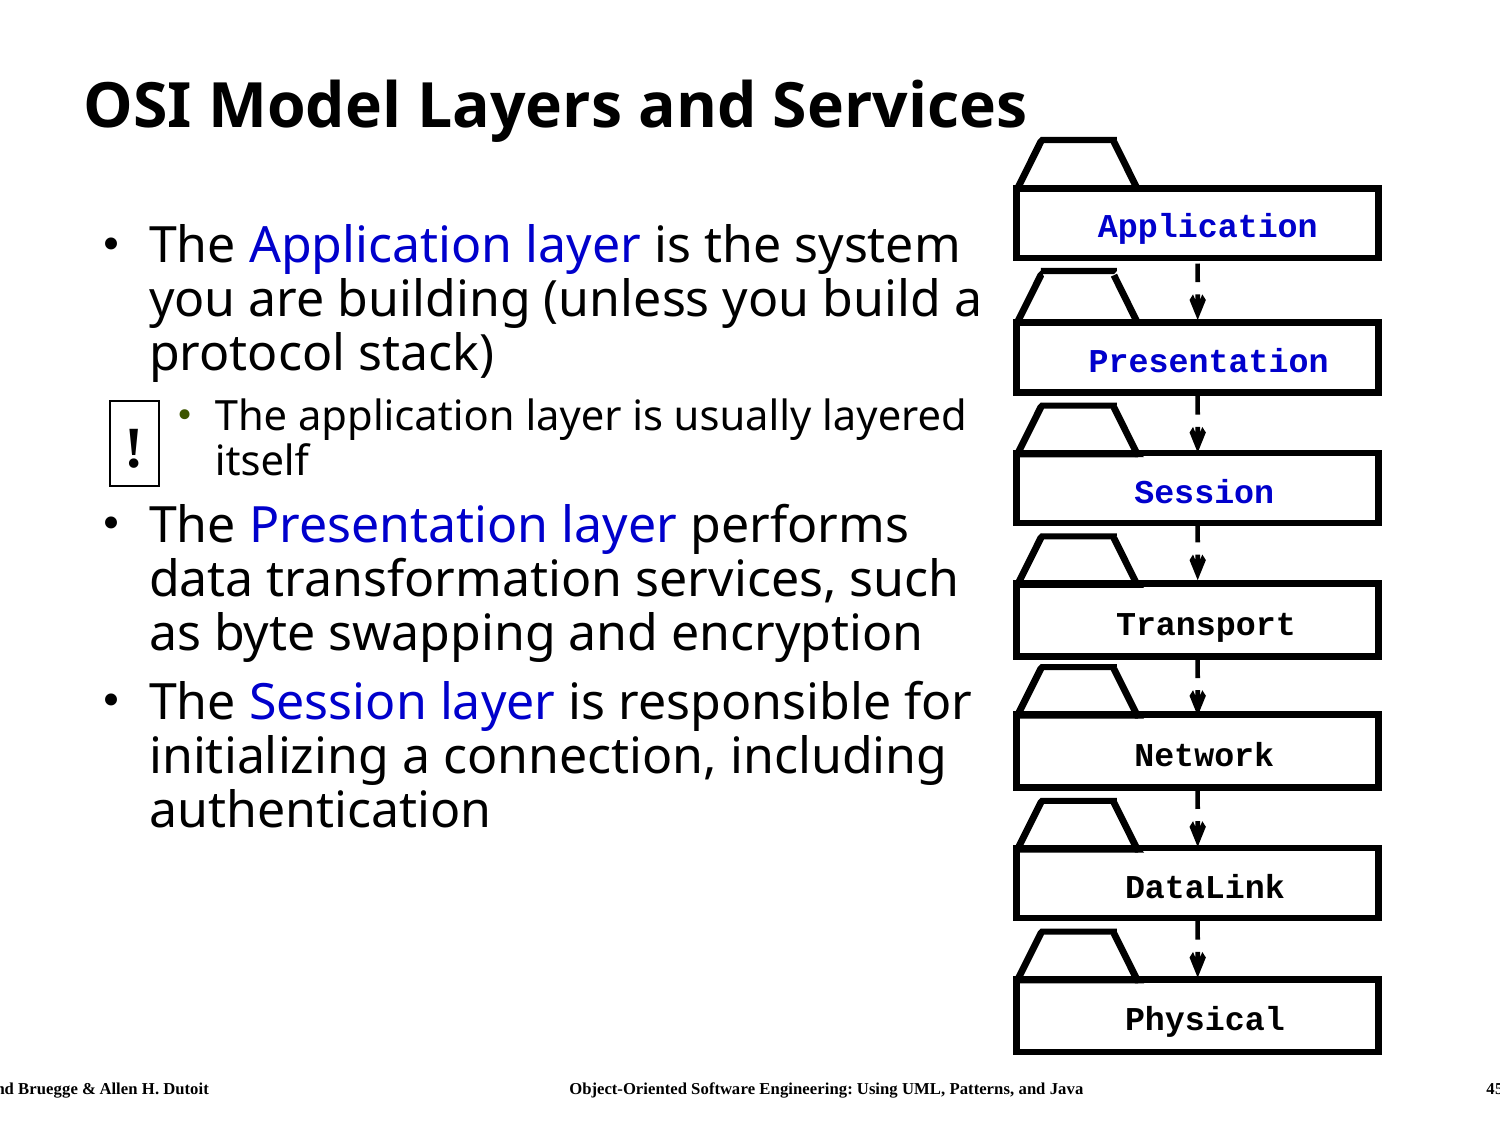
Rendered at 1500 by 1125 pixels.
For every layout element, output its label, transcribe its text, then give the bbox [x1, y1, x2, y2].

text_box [1013, 136, 1379, 1053]
title OSI Model Layers and Services [68, 35, 1407, 179]
text_box ! [109, 401, 160, 487]
list The Application layer is the system you are building (unless you build a protocol stack) The application layer is usually layered itself The Presentation layer performs data transformation services, such as byte swapping and encryption The Session layer is responsible for initializing a connection, including authentication [86, 211, 1008, 1001]
